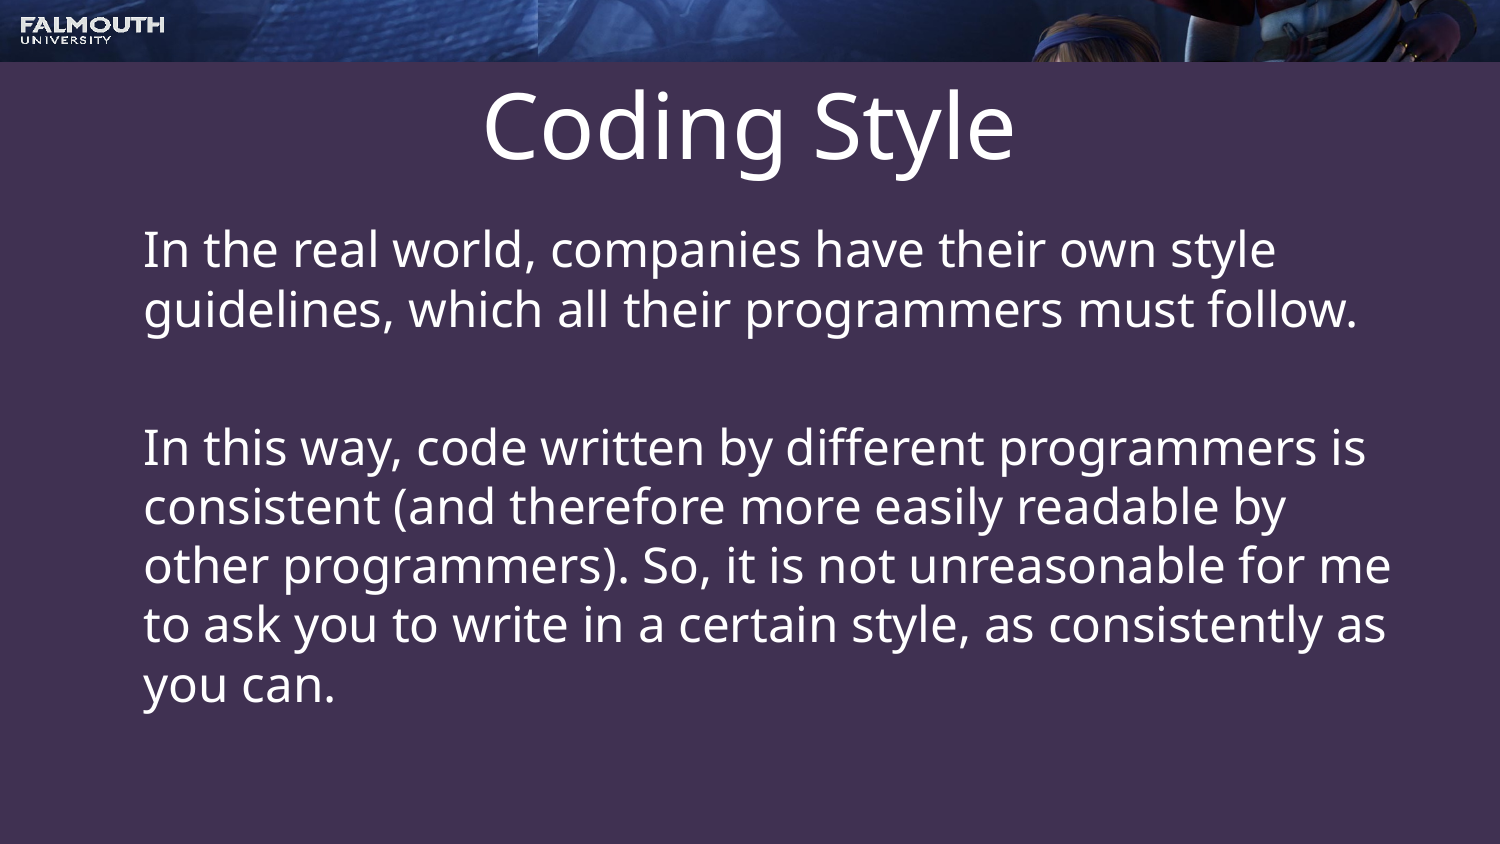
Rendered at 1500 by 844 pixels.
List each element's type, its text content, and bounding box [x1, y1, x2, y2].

list In the real world, companies have their own style guidelines, which all their programmers must follow. In this way, code written by different programmers is consistent (and therefore more easily readable by other programmers). So, it is not unreasonable for me to ask you to write in a certain style, as consistently as you can. [75, 210, 1425, 768]
title Coding Style [75, 52, 1425, 194]
picture [0, 0, 1500, 62]
